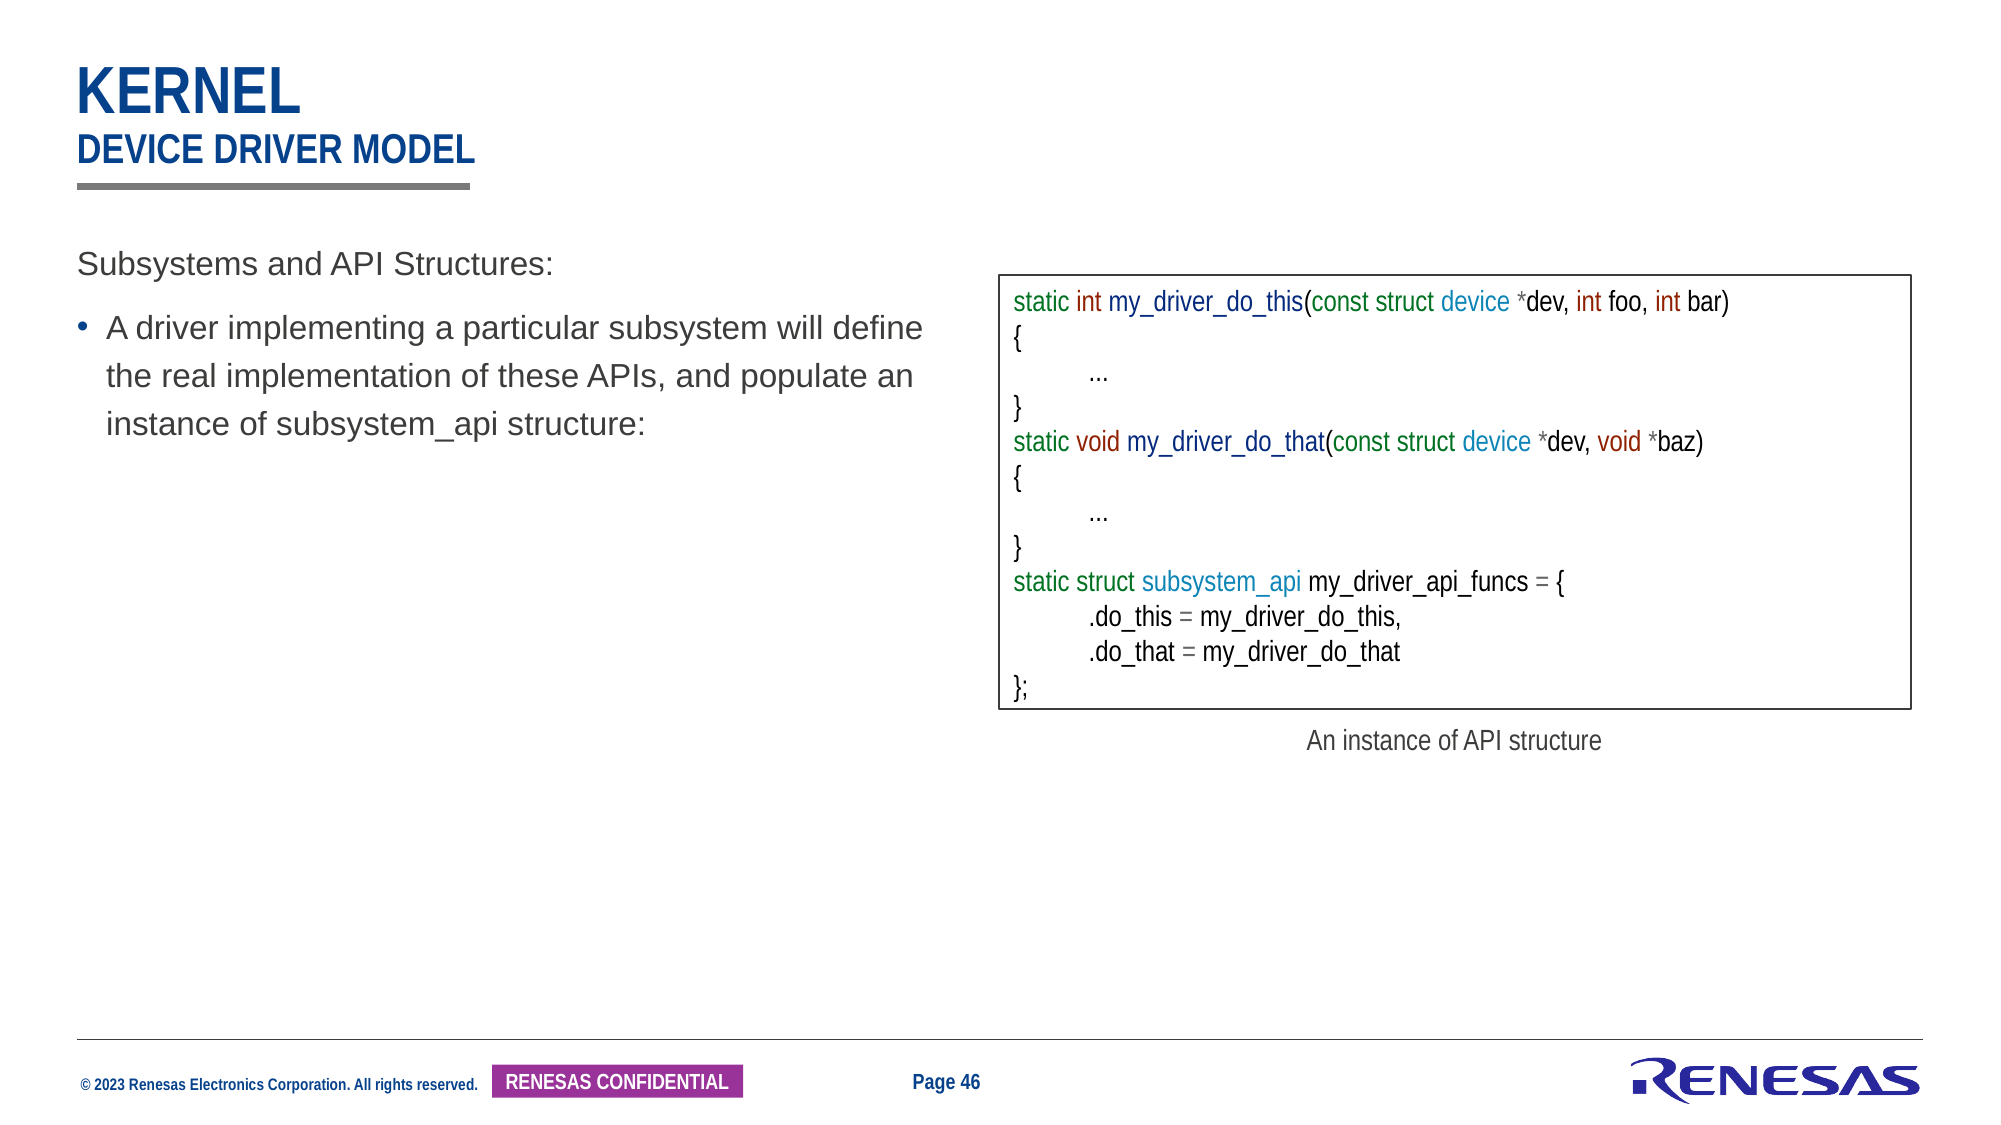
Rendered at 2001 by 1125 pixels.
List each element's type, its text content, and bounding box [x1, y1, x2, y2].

text_box An instance of API structure [998, 714, 1911, 764]
picture [1628, 1055, 1923, 1106]
list Subsystems and API Structures: A driver implementing a particular subsystem will define the real implementation of these APIs, and populate an instance of subsystem_api structure: [76, 233, 975, 440]
text_box static int my_driver_do_this(const struct device *dev, int foo, int bar) { ... } static void my_driver_do_that(const struct device *dev, void *baz) { ... } static struct subsystem_api my_driver_api_funcs = { .do_this = my_driver_do_this, .do_that = my_driver_do_that }; [998, 274, 1912, 710]
title Kernel device driver model [76, 54, 1922, 173]
